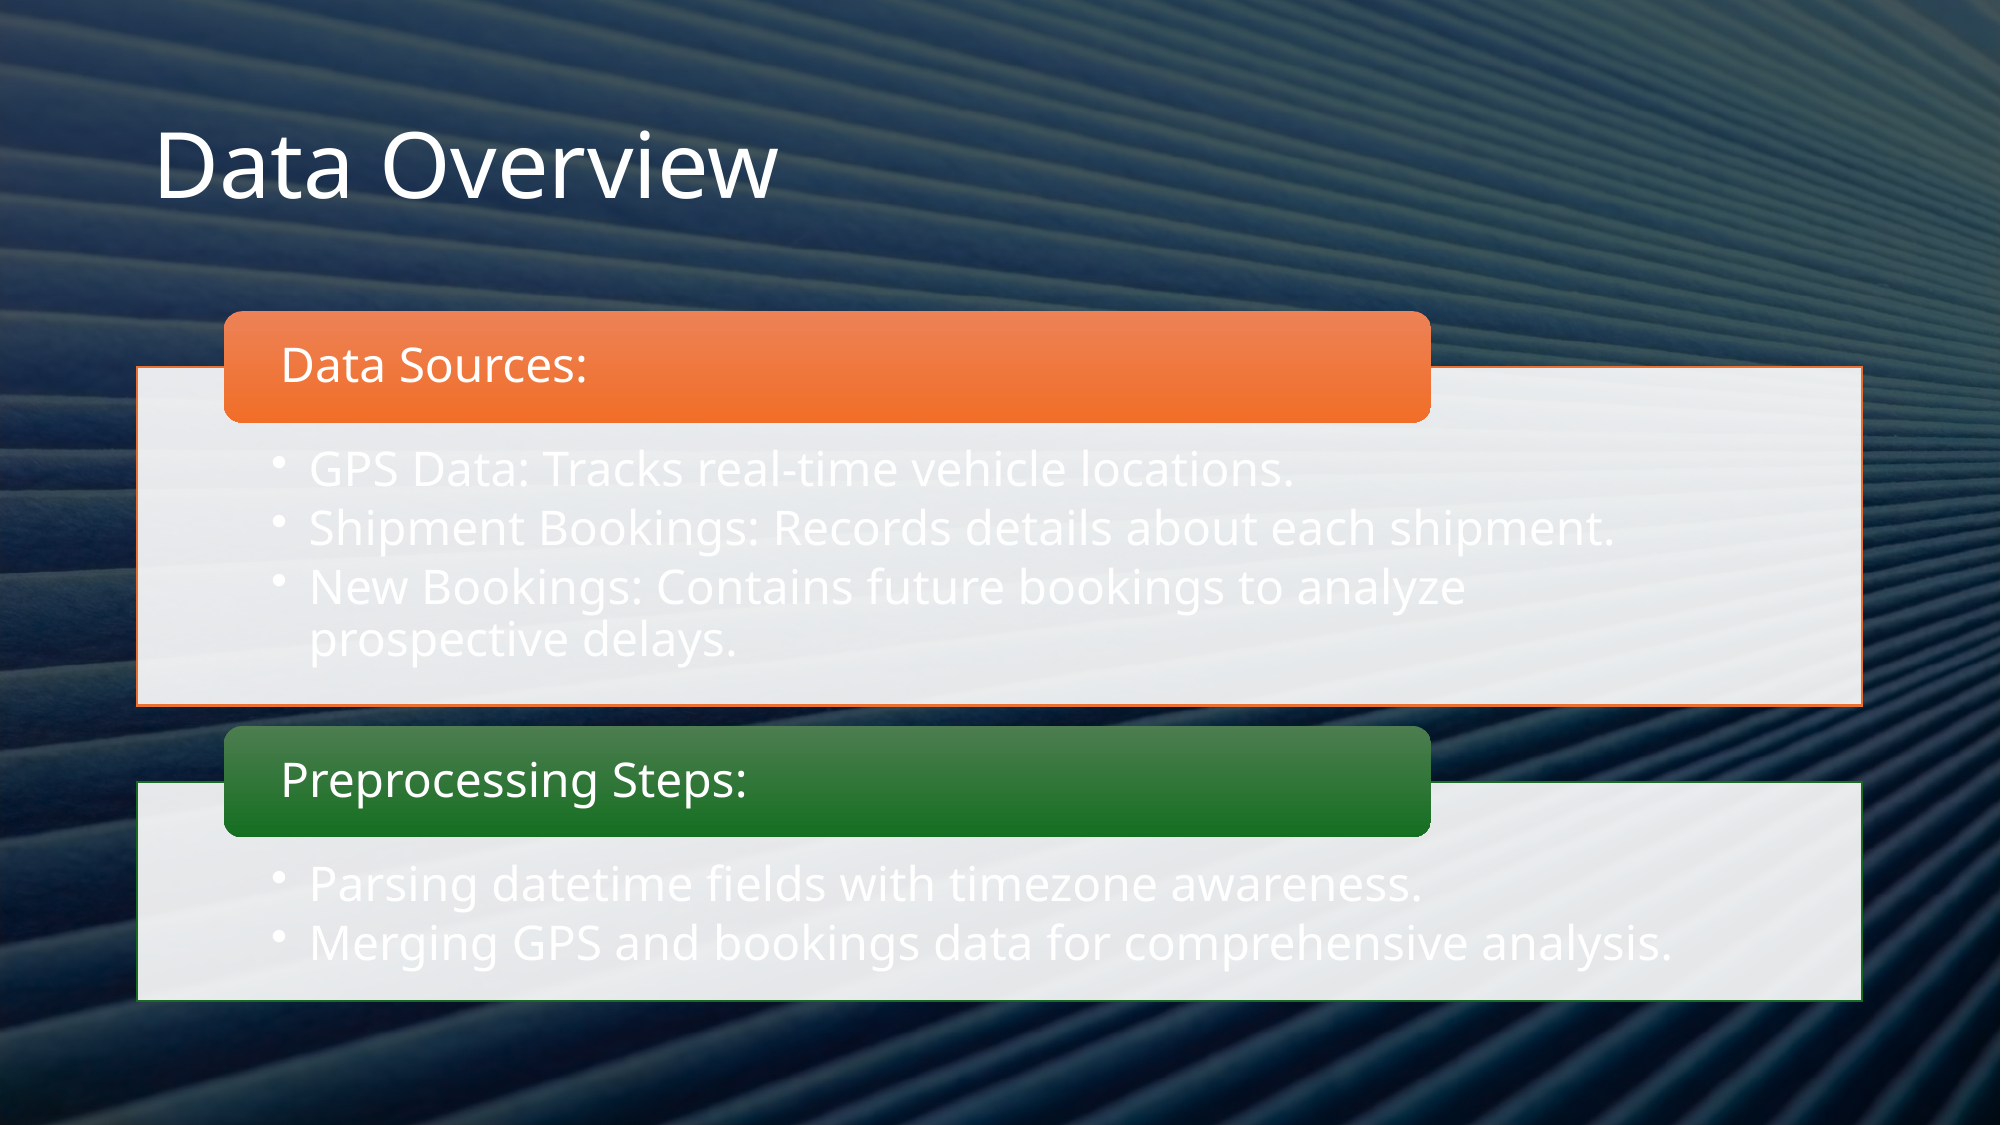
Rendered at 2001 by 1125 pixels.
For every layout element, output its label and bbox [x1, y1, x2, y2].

picture [0, 0, 2000, 1125]
list [136, 298, 1863, 1014]
